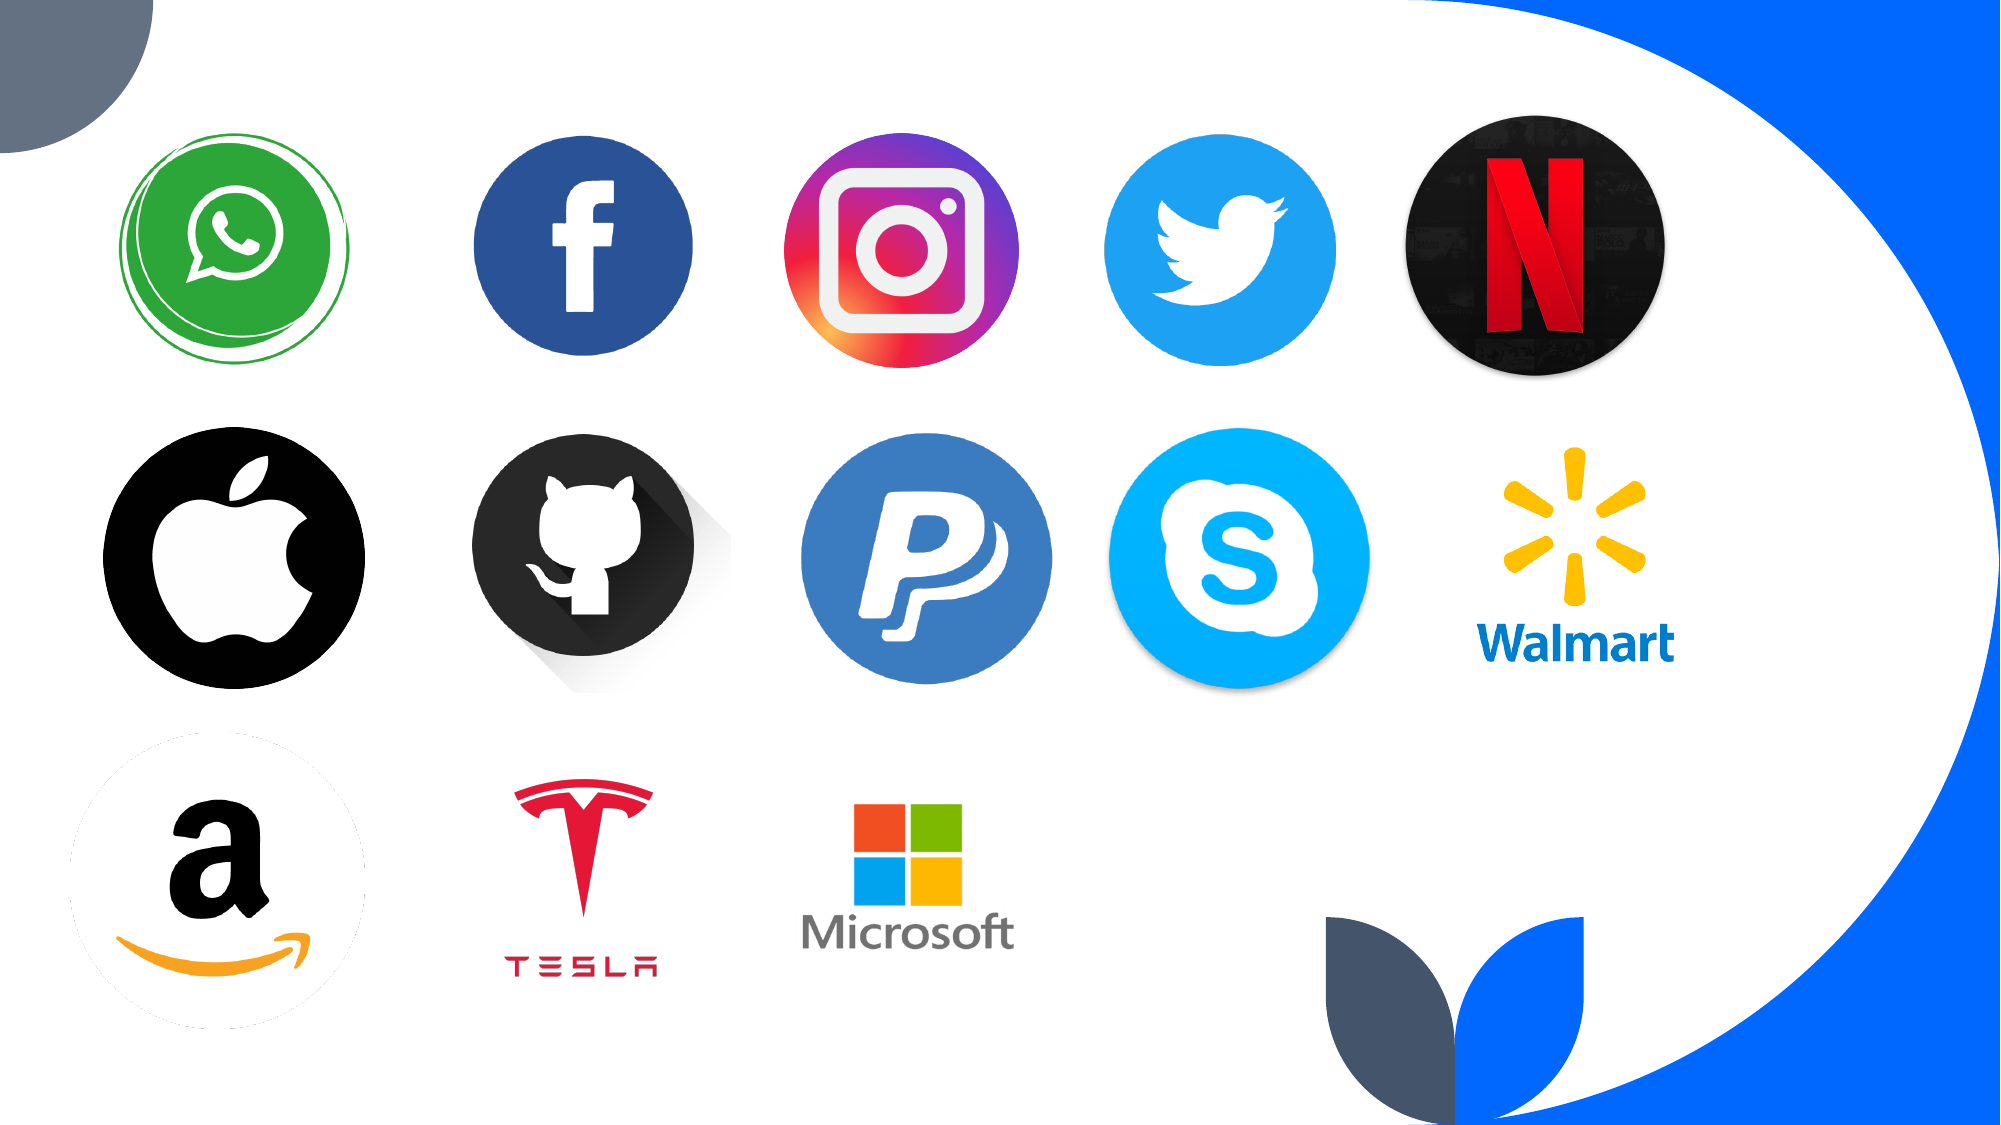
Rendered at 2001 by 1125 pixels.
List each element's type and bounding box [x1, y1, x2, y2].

picture [1071, 102, 1368, 398]
picture [778, 410, 1074, 706]
picture [781, 769, 1035, 1006]
picture [1386, 97, 1683, 394]
picture [103, 427, 365, 689]
picture [435, 397, 731, 693]
picture [465, 762, 702, 999]
picture [1091, 410, 1387, 706]
picture [69, 732, 365, 1029]
picture [784, 133, 1019, 368]
picture [435, 97, 731, 394]
picture [1414, 427, 1746, 689]
picture [86, 97, 382, 394]
